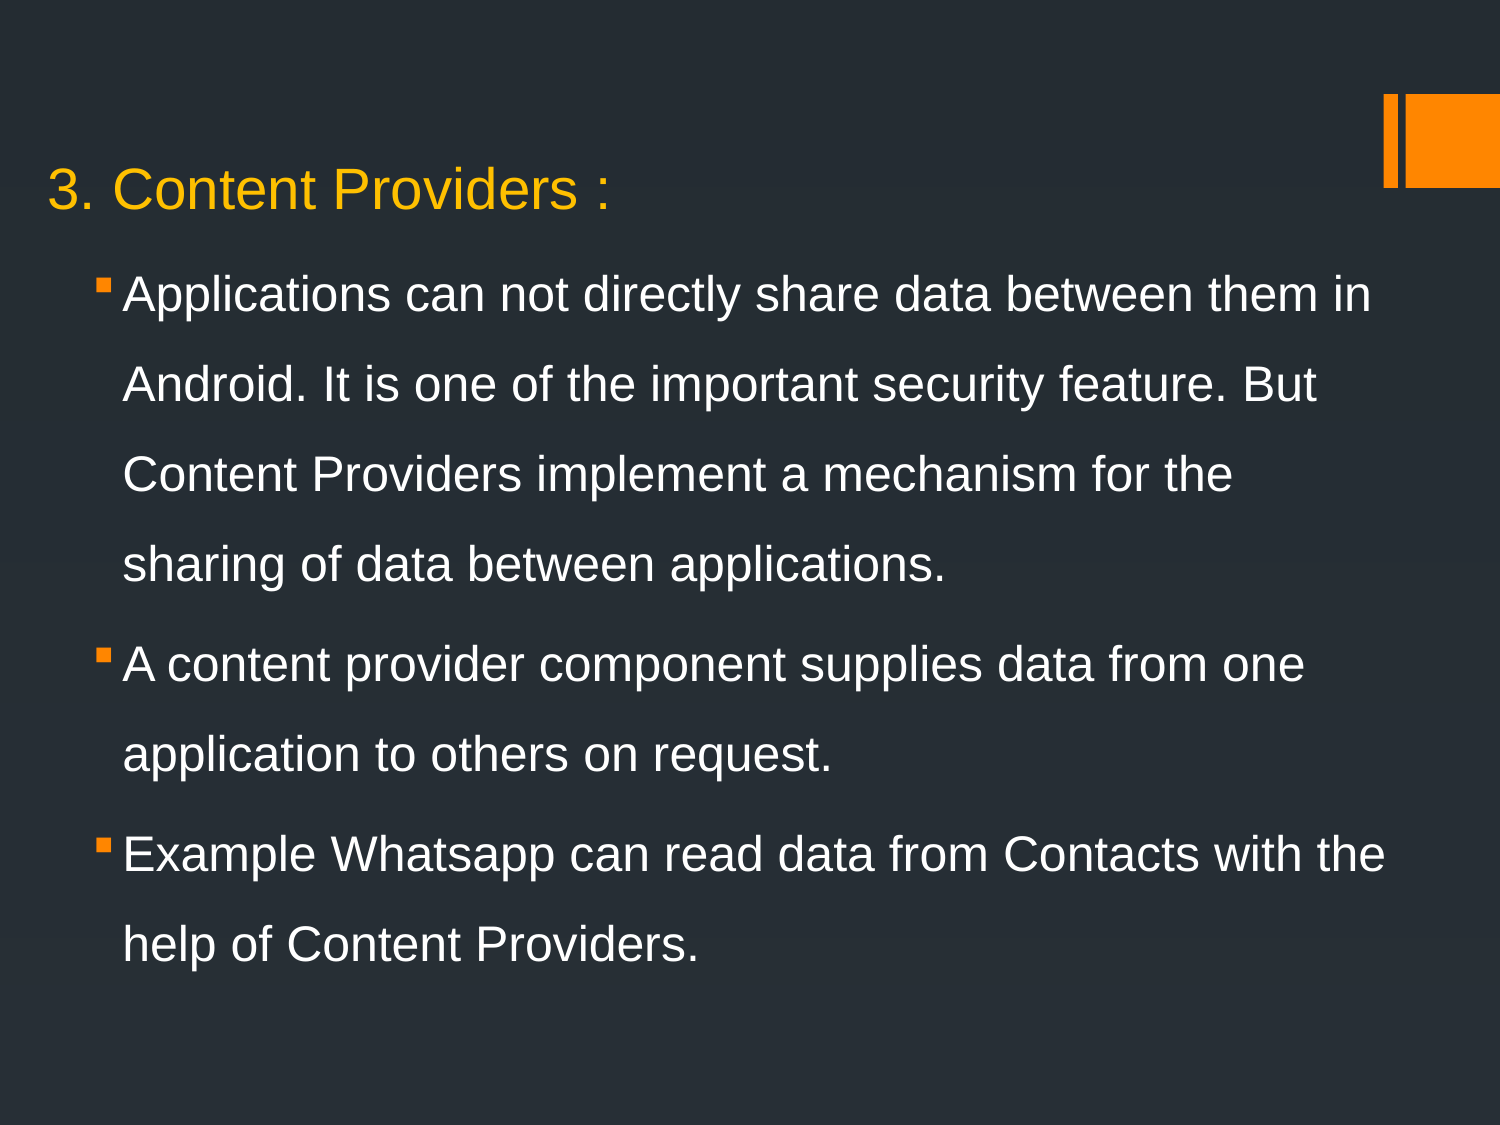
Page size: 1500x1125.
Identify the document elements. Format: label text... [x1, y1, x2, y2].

list 3. Content Providers : Applications can not directly share data between them in Android. It is one of the important security feature. But Content Providers implement a mechanism for the sharing of data between applications. A content provider component supplies data from one application to others on request. Example Whatsapp can read data from Contacts with the help of Content Providers. [24, 62, 1413, 1075]
